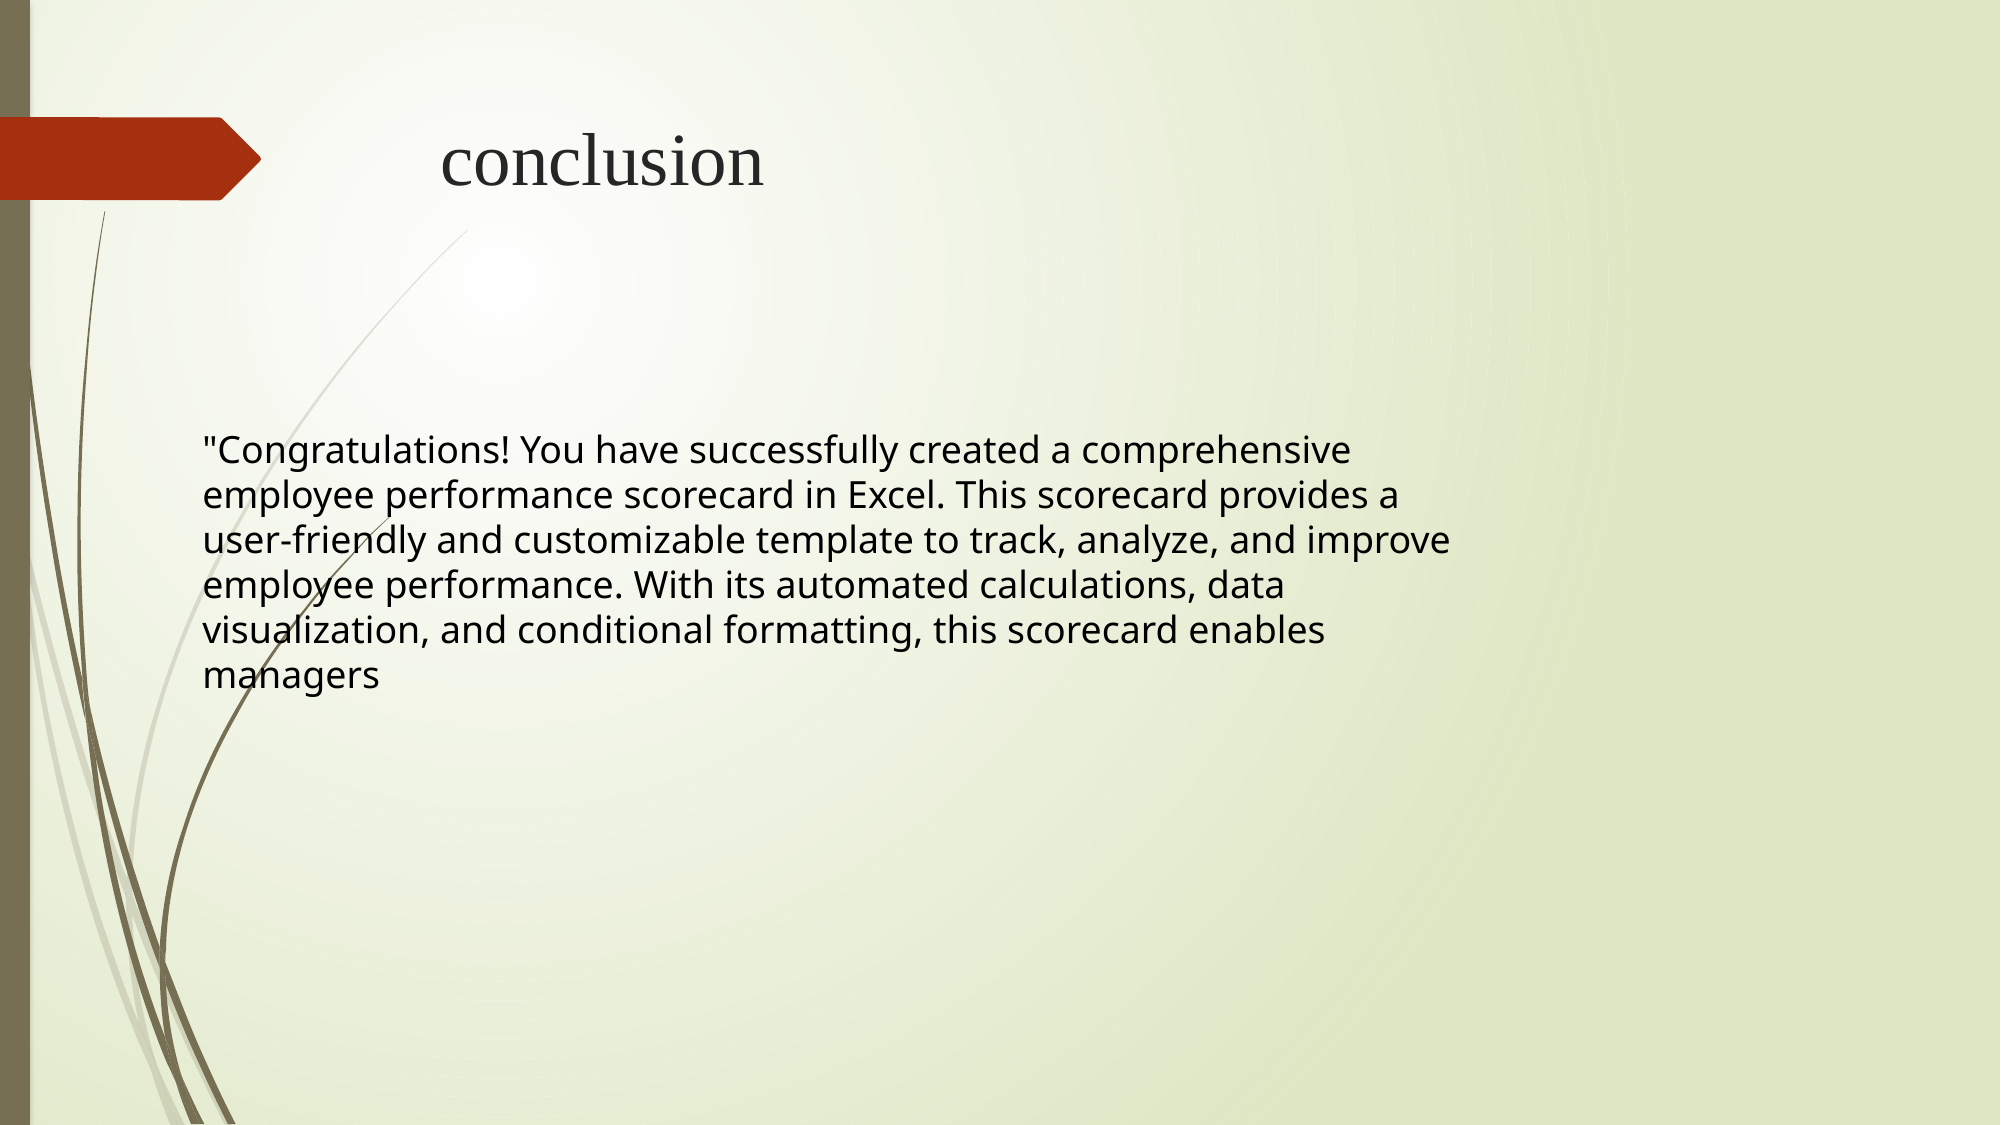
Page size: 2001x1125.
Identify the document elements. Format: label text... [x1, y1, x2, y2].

title conclusion [425, 102, 1888, 313]
text_box "Congratulations! You have successfully created a comprehensive employee performance scorecard in Excel. This scorecard provides a user-friendly and customizable template to track, analyze, and improve employee performance. With its automated calculations, data visualization, and conditional formatting, this scorecard enables managers [187, 418, 1500, 704]
